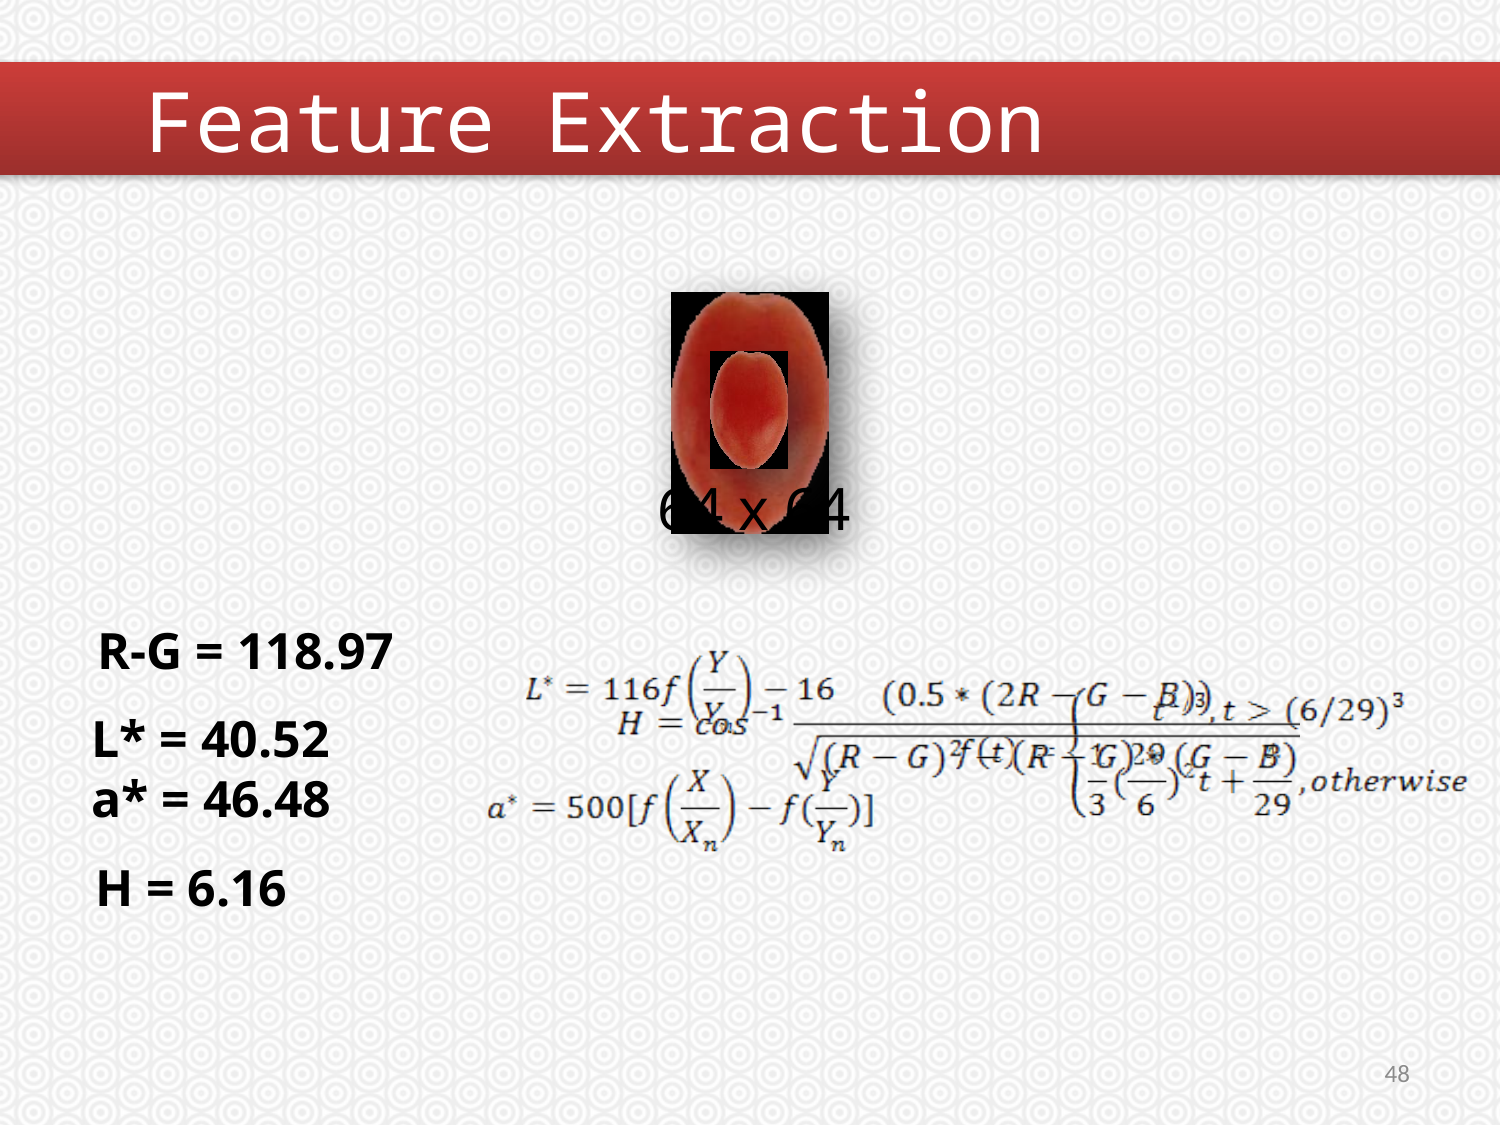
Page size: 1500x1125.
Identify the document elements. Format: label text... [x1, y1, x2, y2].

text_box R-G = 118.97 [82, 612, 409, 688]
text_box Feature Extraction [0, 62, 1500, 175]
picture [0, 175, 1500, 1125]
text_box 64 x 64 [642, 464, 866, 549]
picture [0, 0, 1500, 62]
slide_number 48 [1074, 1042, 1425, 1103]
text_box H = 6.16 [80, 849, 303, 924]
text_box L* = 40.52 a* = 46.48 [76, 699, 347, 835]
